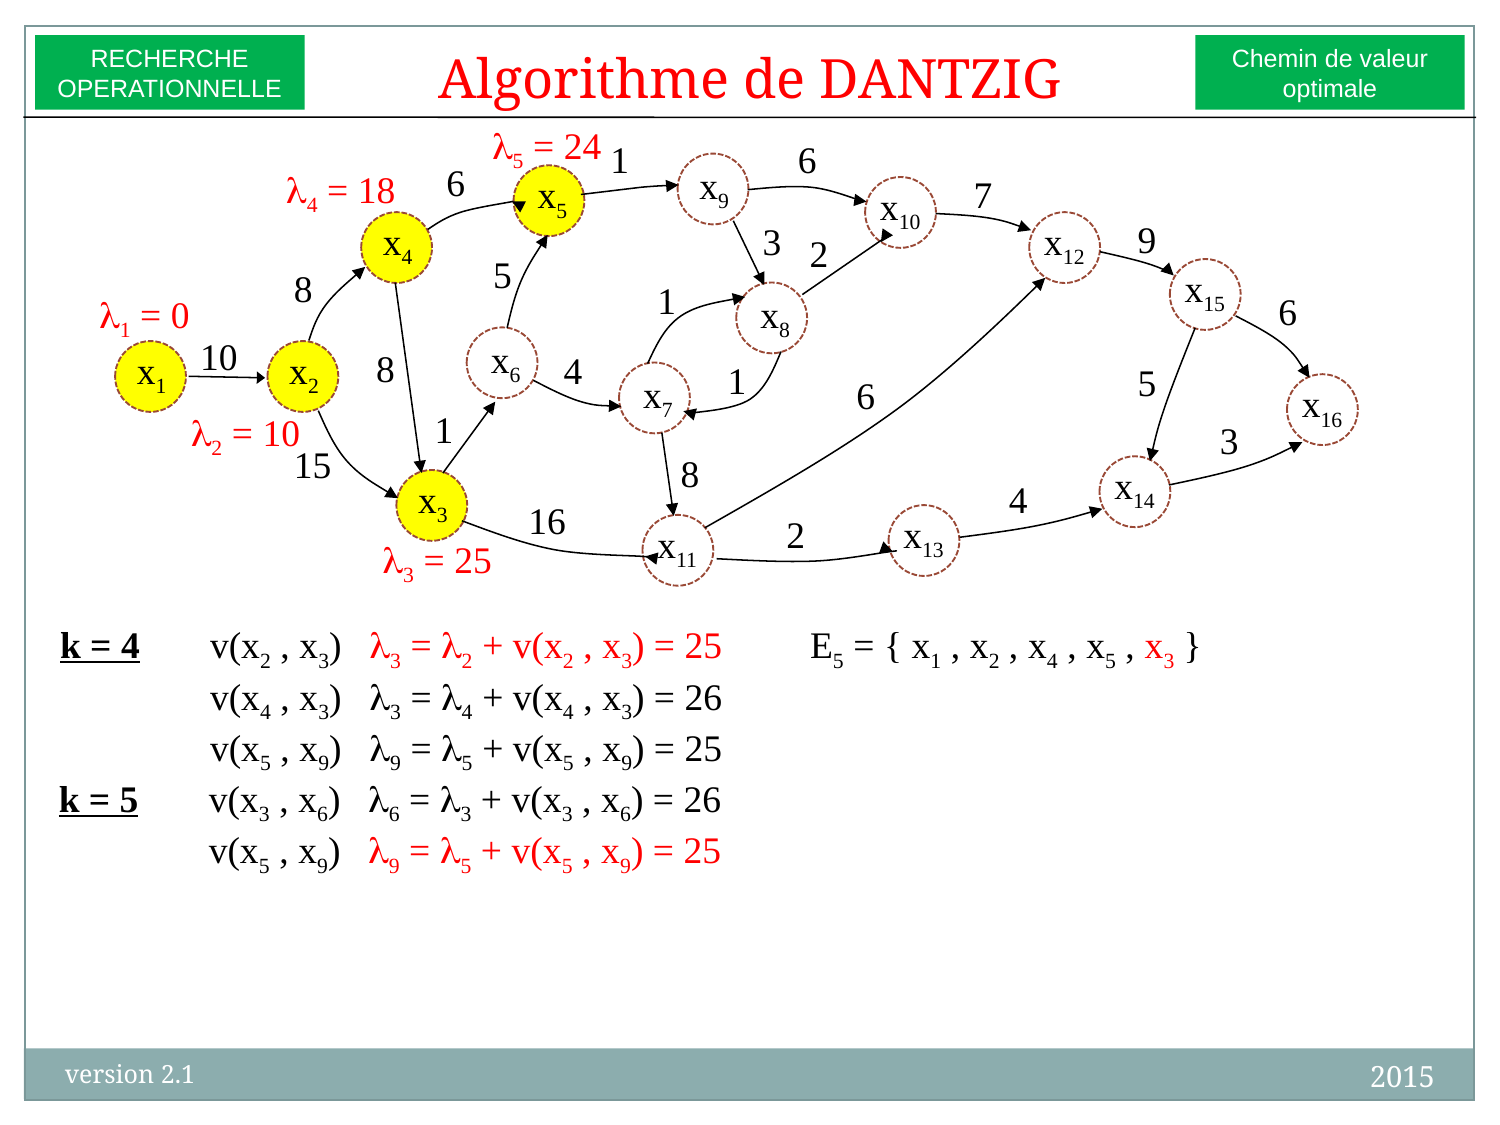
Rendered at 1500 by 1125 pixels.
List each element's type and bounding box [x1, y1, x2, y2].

text_box [44, 613, 1434, 885]
slide_number [950, 1050, 1450, 1111]
text_box [23, 35, 1477, 595]
footer [50, 1051, 638, 1112]
